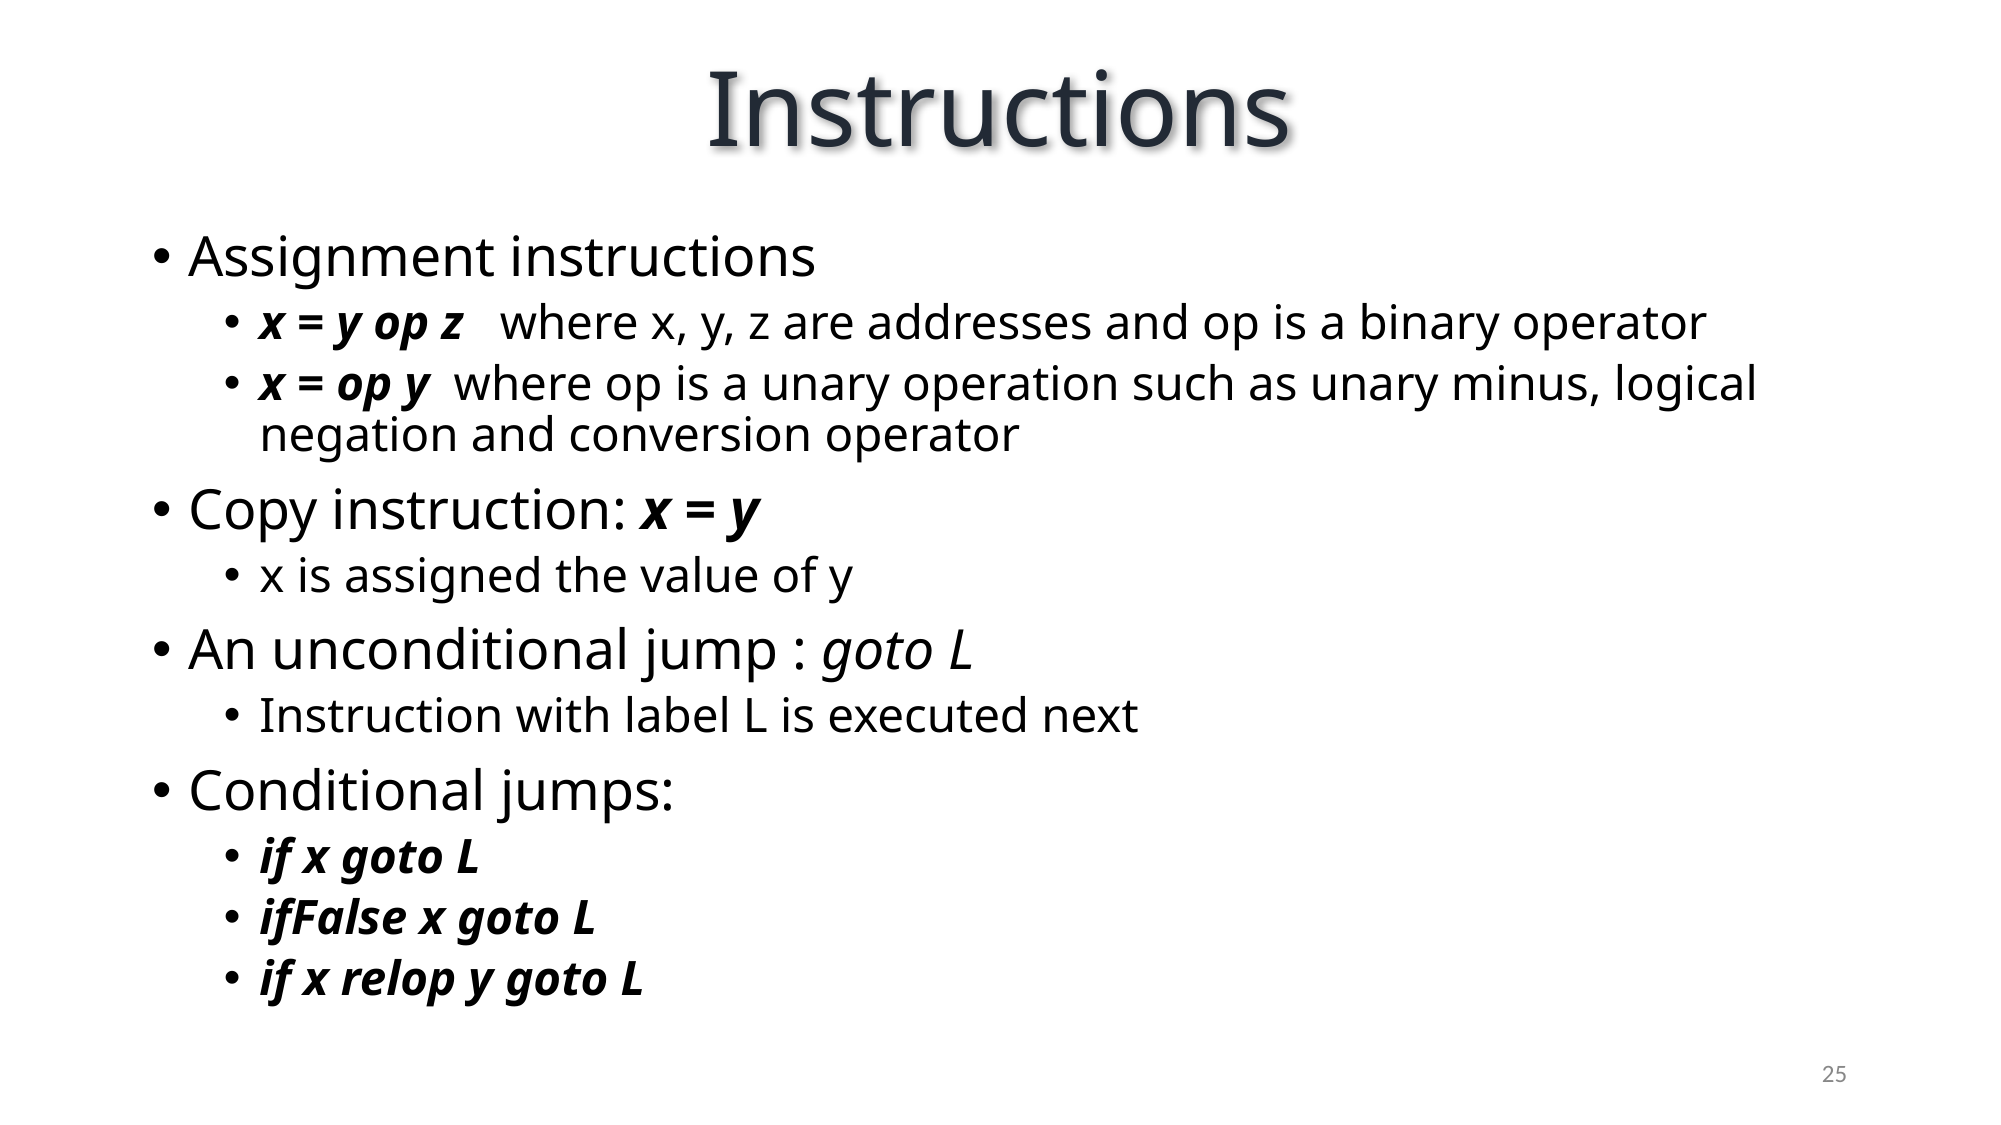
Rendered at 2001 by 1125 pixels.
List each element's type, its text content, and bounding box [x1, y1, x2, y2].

title Instructions [137, 3, 1863, 221]
slide_number 25 [1412, 1042, 1863, 1103]
list Assignment instructions x = y op z where x, y, z are addresses and op is a binary operator x = op y where op is a unary operation such as unary minus, logical negation and conversion operator Copy instruction: x = y x is assigned the value of y An unconditional jump : goto L Instruction with label L is executed next Conditional jumps: if x goto L ifFalse x goto L if x relop y goto L [137, 221, 1863, 1014]
